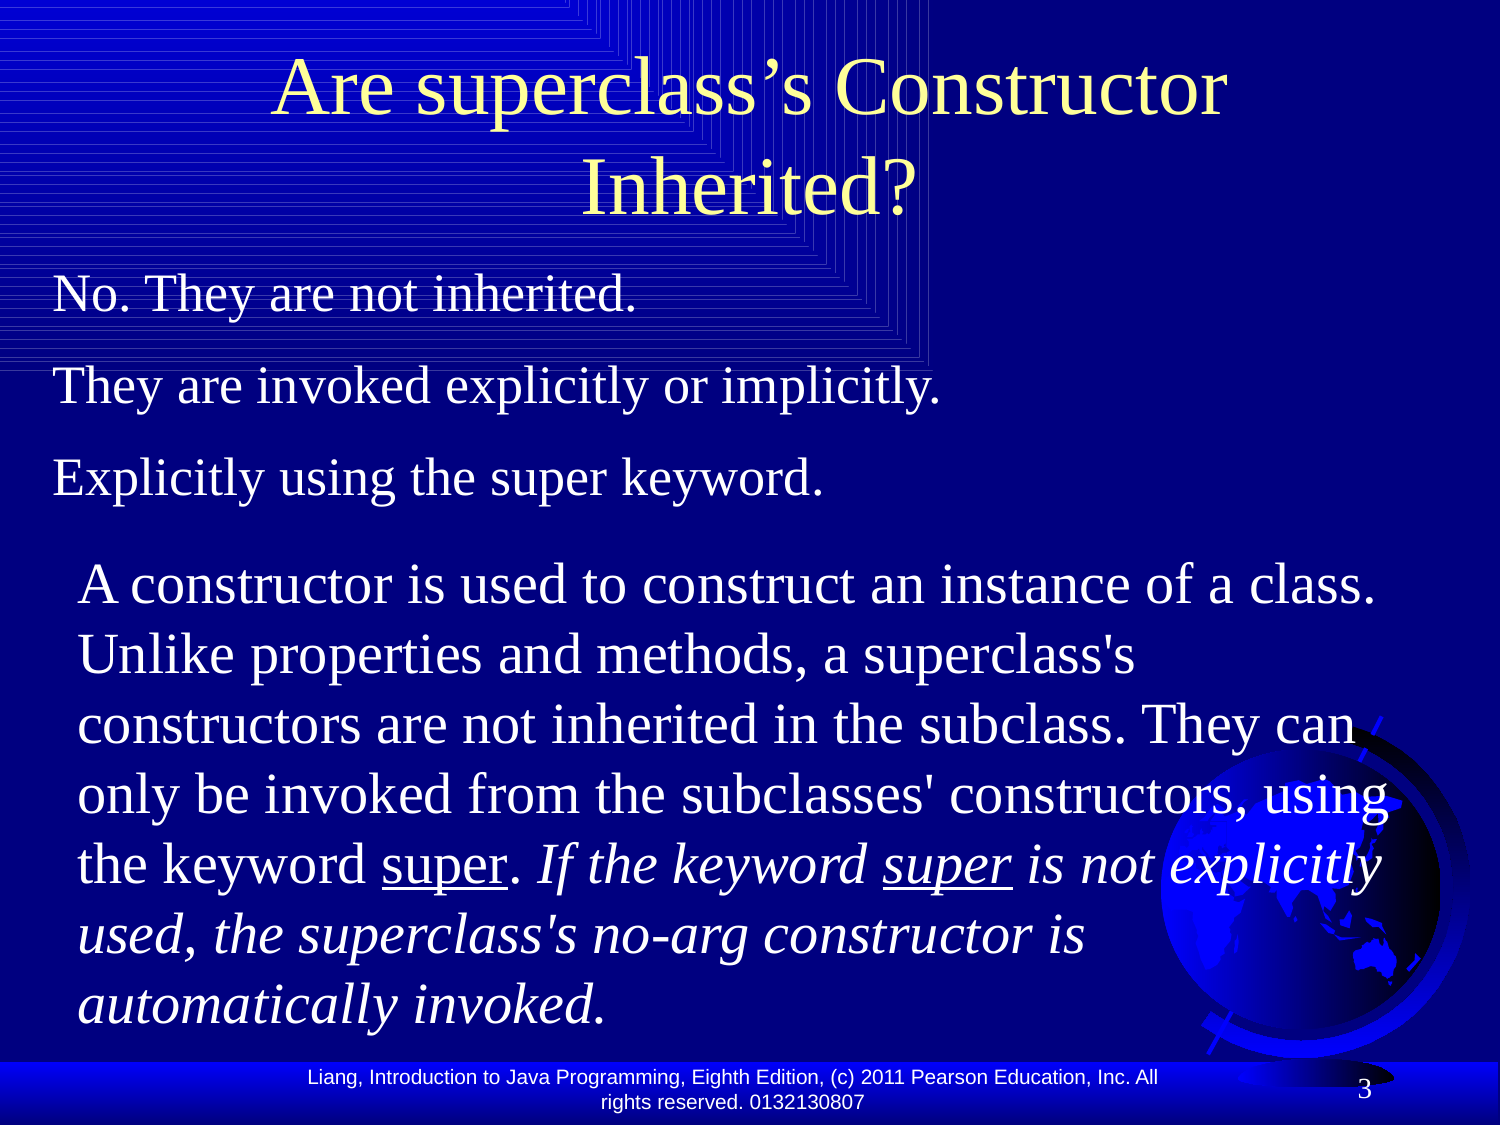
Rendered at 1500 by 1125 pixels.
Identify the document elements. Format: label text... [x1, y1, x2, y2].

slide_number 3 [1074, 1049, 1388, 1125]
title Are superclass’s Constructor Inherited? [112, 75, 1388, 188]
text_box A constructor is used to construct an instance of a class. Unlike properties and methods, a superclass's constructors are not inherited in the subclass. They can only be invoked from the subclasses' constructors, using the keyword super. If the keyword super is not explicitly used, the superclass's no-arg constructor is automatically invoked. [62, 537, 1413, 1043]
text_box No. They are not inherited. They are invoked explicitly or implicitly. Explicitly using the super keyword. [37, 249, 1463, 514]
